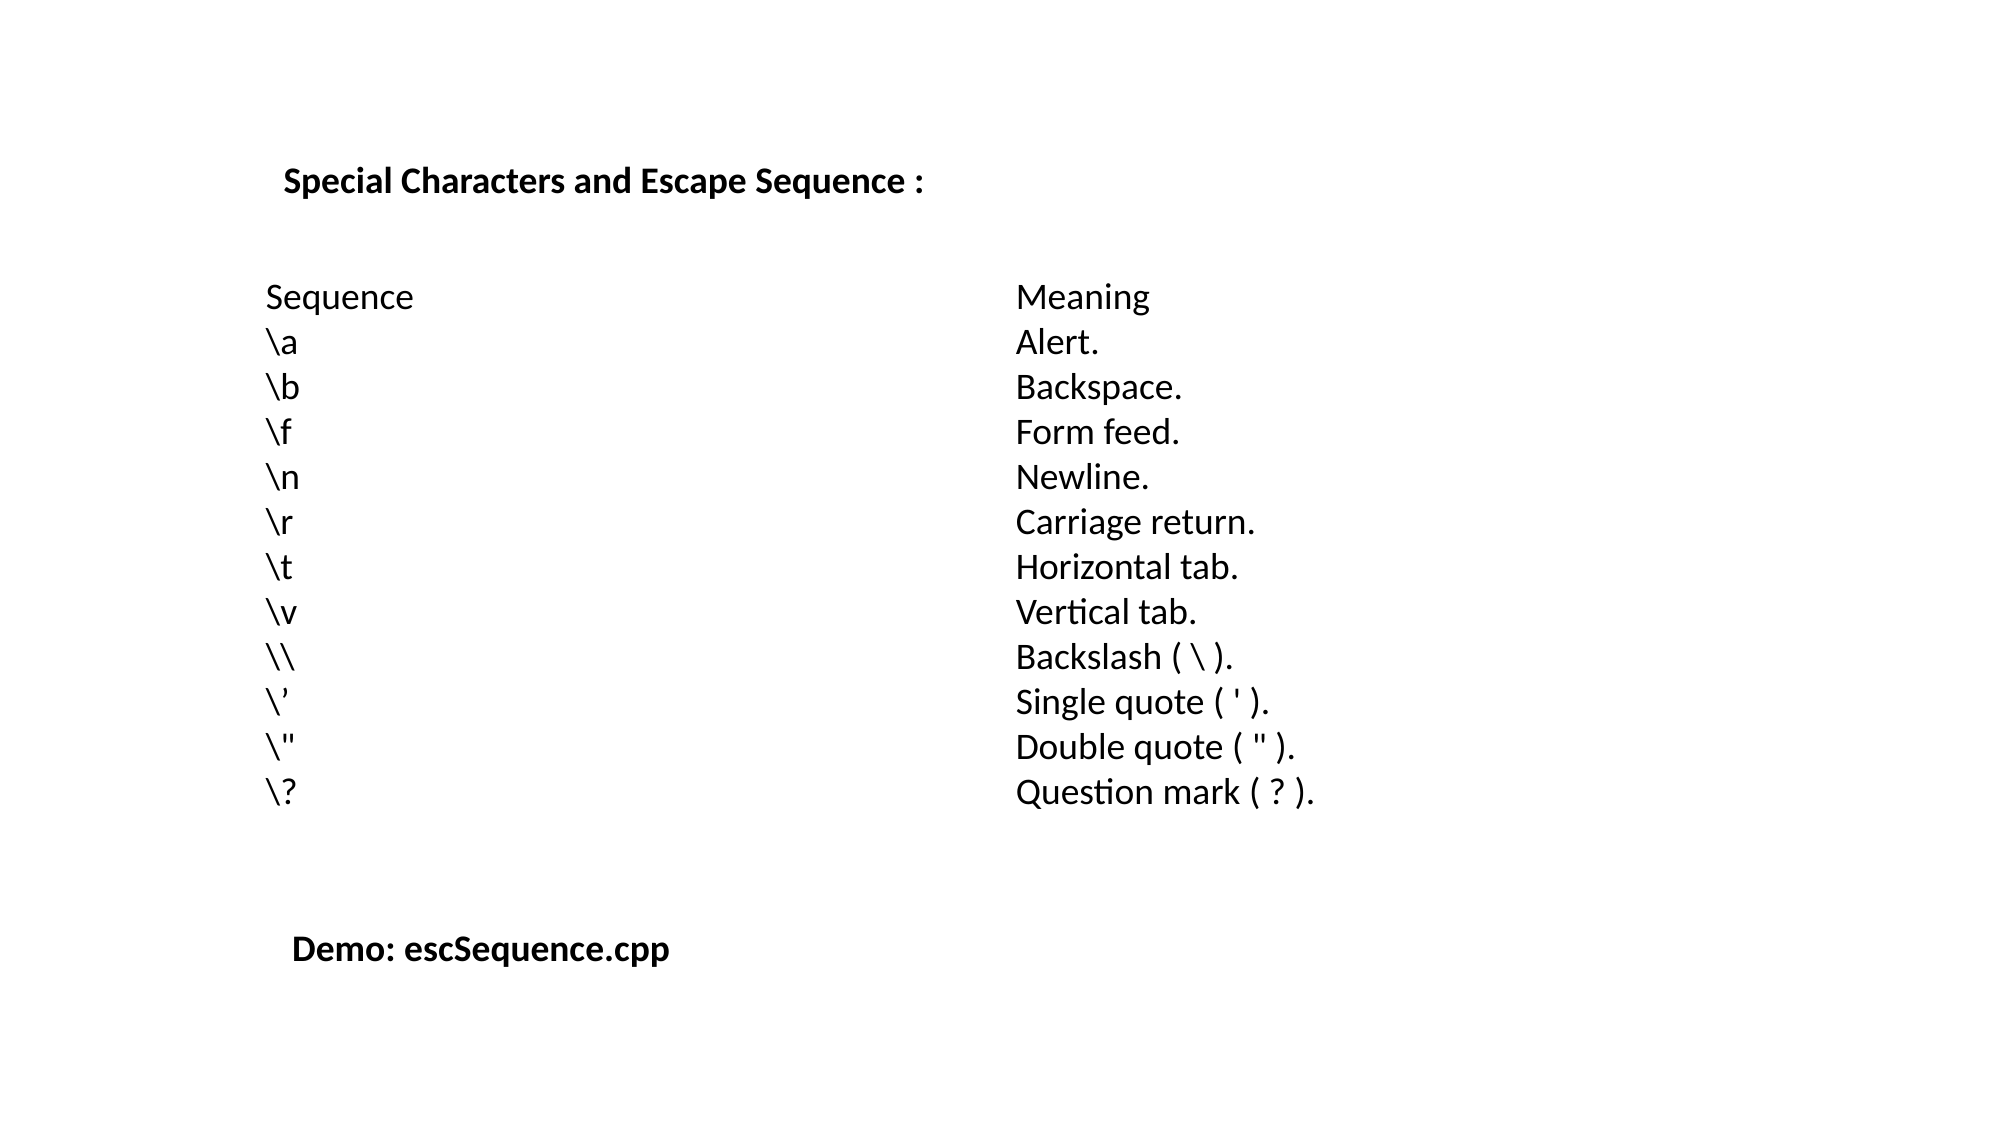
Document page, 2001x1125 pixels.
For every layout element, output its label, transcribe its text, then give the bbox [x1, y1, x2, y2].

text_box Special Characters and Escape Sequence : [268, 148, 941, 208]
text_box Sequence Meaning \a Alert. \b Backspace. \f Form feed. \n Newline. \r Carriage return. \t Horizontal tab. \v Vertical tab. \\ Backslash ( \ ). \’ Single quote ( ' ). \" Double quote ( " ). \? Question mark ( ? ). [250, 264, 1641, 820]
text_box Demo: escSequence.cpp [277, 916, 686, 976]
